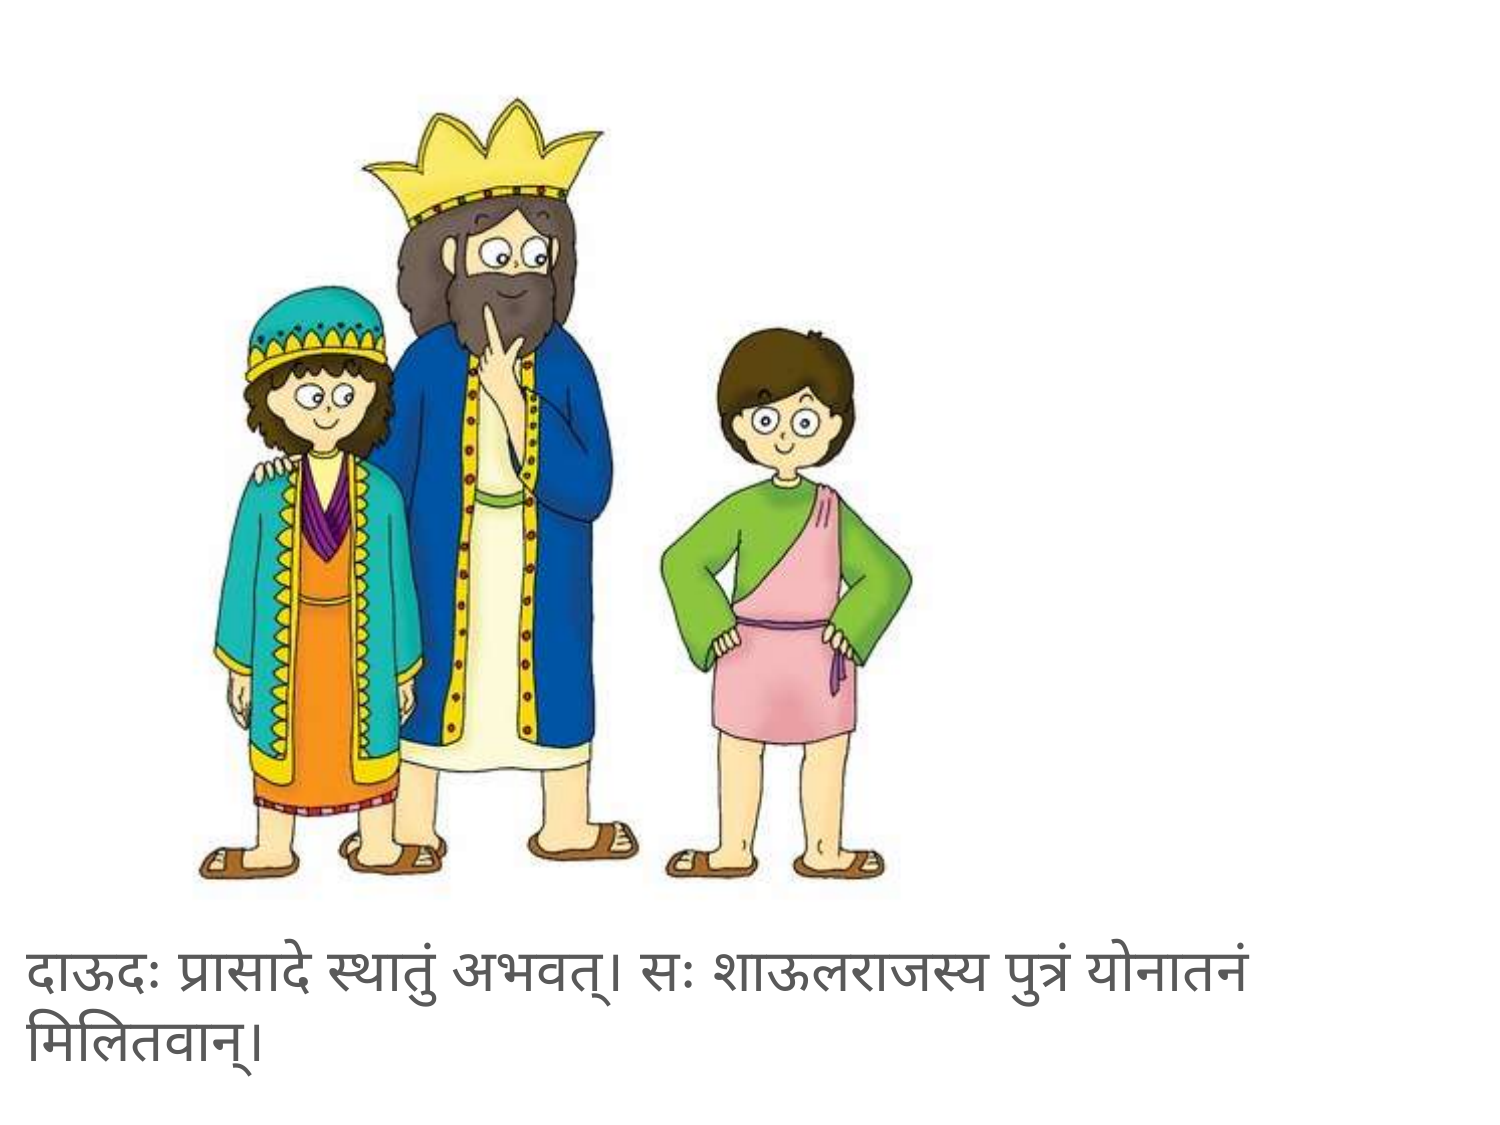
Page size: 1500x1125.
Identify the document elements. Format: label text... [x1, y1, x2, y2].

text_box दाऊदः प्रासादे स्थातुं अभवत्। सः शाऊलराजस्य पुत्रं योनातनं मिलितवान्। [11, 925, 1483, 1081]
picture [97, 0, 1403, 926]
